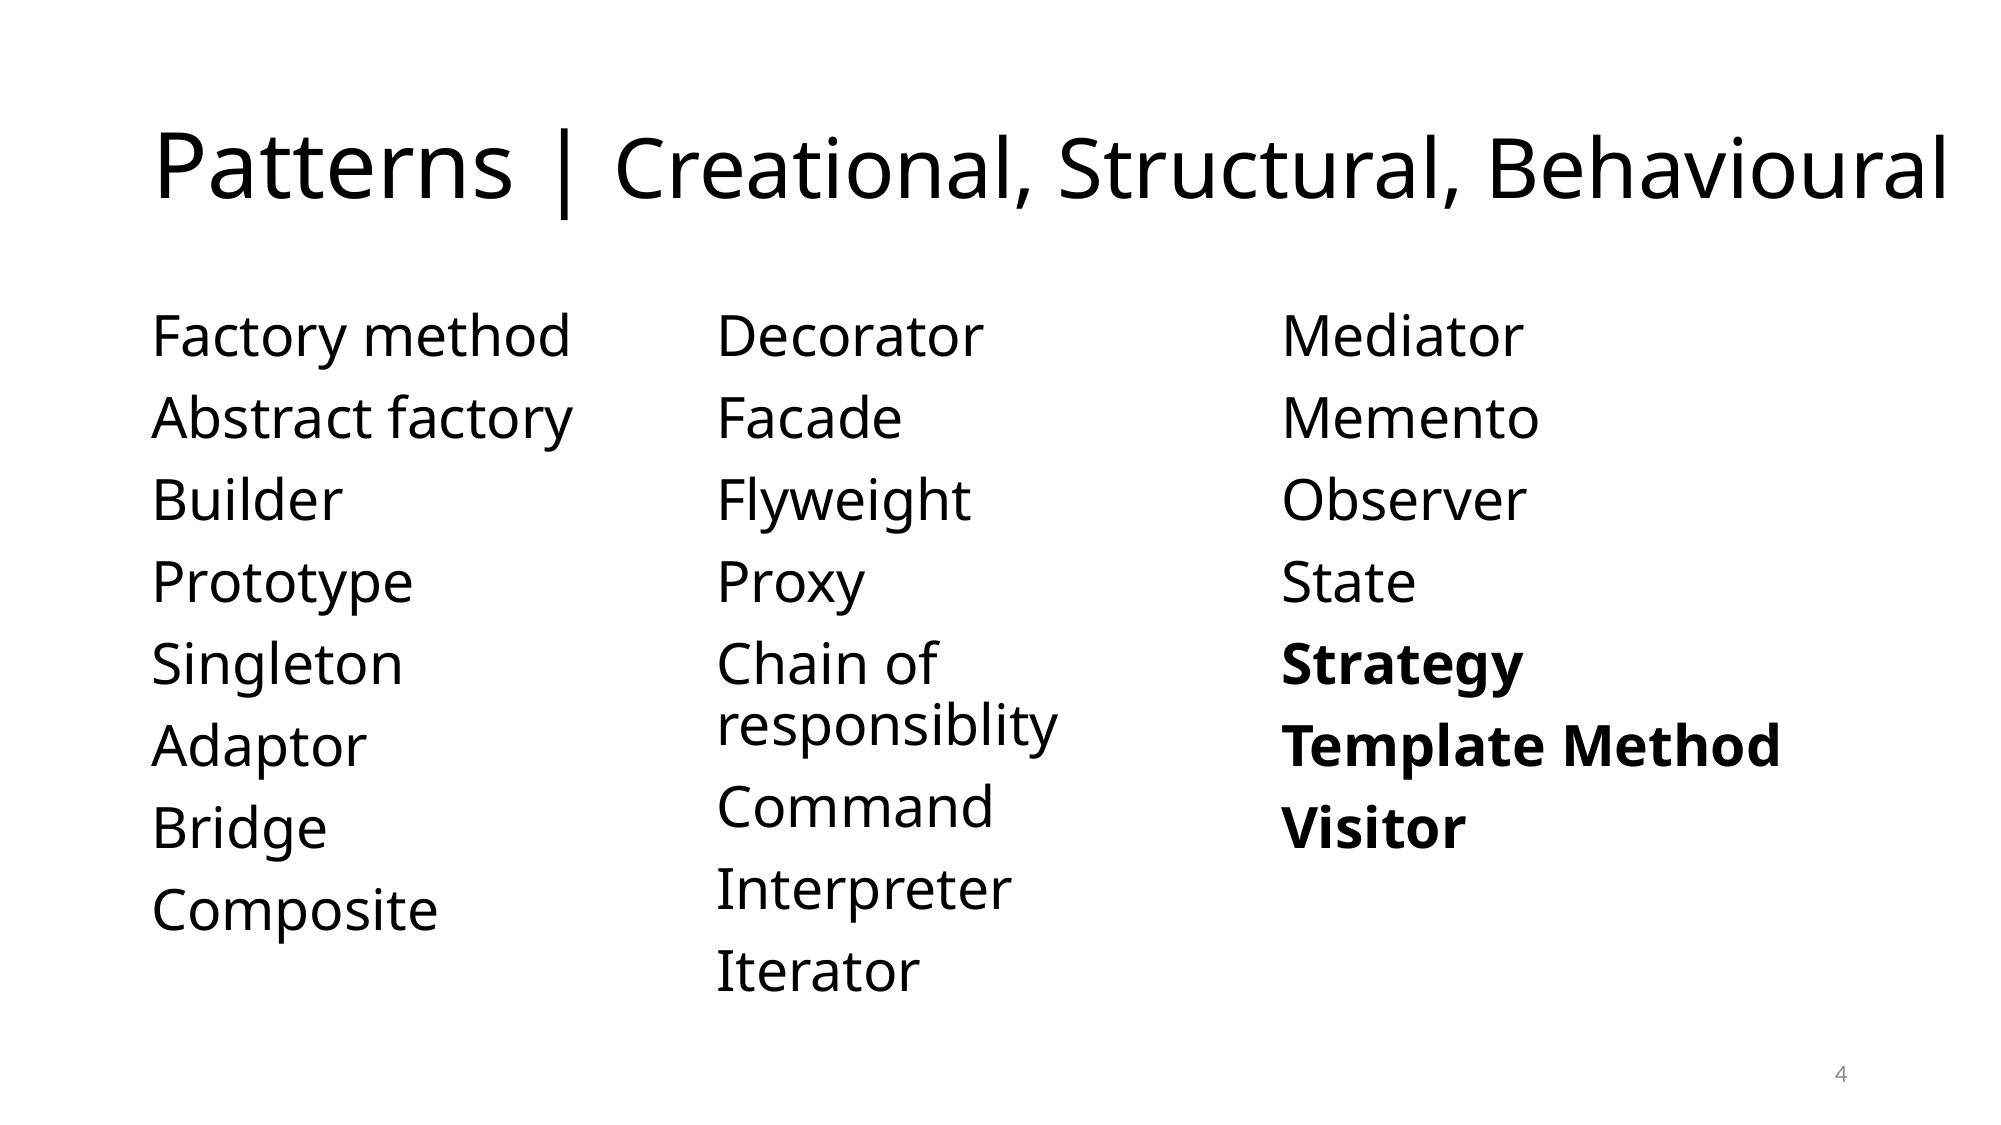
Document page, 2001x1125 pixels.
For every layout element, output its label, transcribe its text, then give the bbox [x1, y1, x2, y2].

text_box Factory method Abstract factory Builder Prototype Singleton Adaptor Bridge Composite Decorator Facade Flyweight Proxy Chain of responsiblity Command Interpreter Iterator Mediator Memento Observer State Strategy Template Method Visitor [136, 299, 1862, 1014]
slide_number 4 [1412, 1042, 1863, 1103]
text_box Patterns | Creational, Structural, Behavioural [137, 59, 1978, 278]
